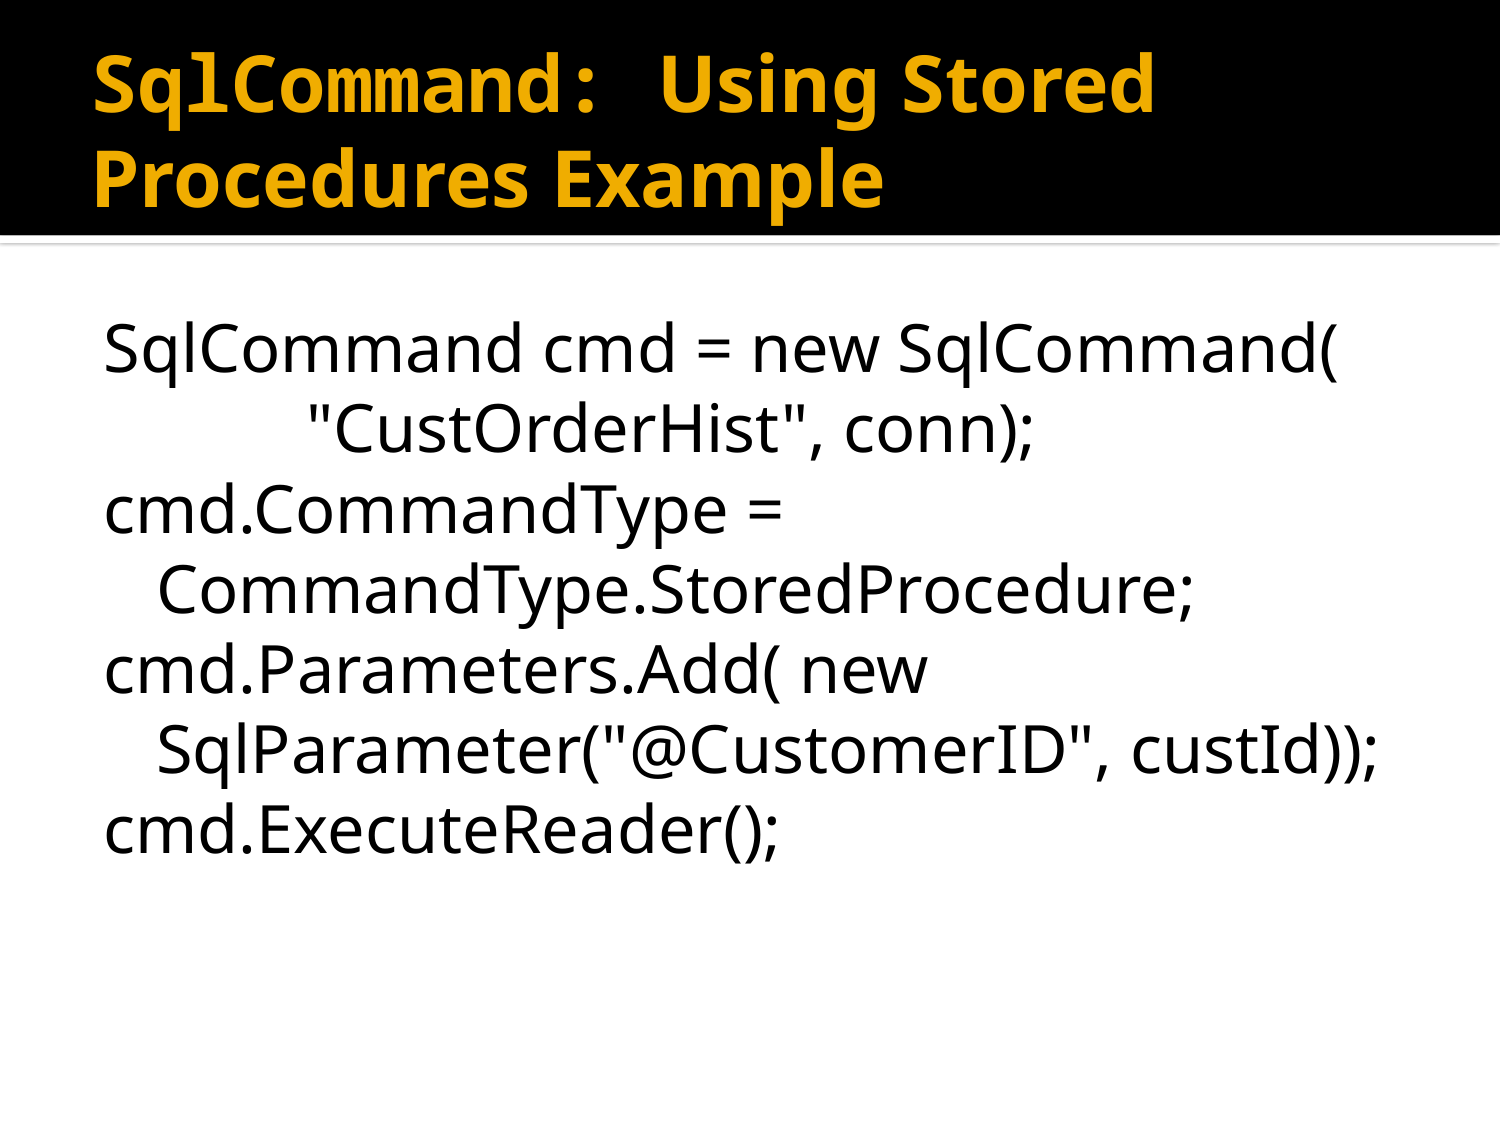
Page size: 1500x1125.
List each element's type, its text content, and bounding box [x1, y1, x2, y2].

list SqlCommand cmd = new SqlCommand( "CustOrderHist", conn); cmd.CommandType = CommandType.StoredProcedure; cmd.Parameters.Add( new SqlParameter("@CustomerID", custId)); cmd.ExecuteReader(); [75, 291, 1425, 1050]
title SqlCommand: Using Stored Procedures Example [75, 25, 1425, 231]
